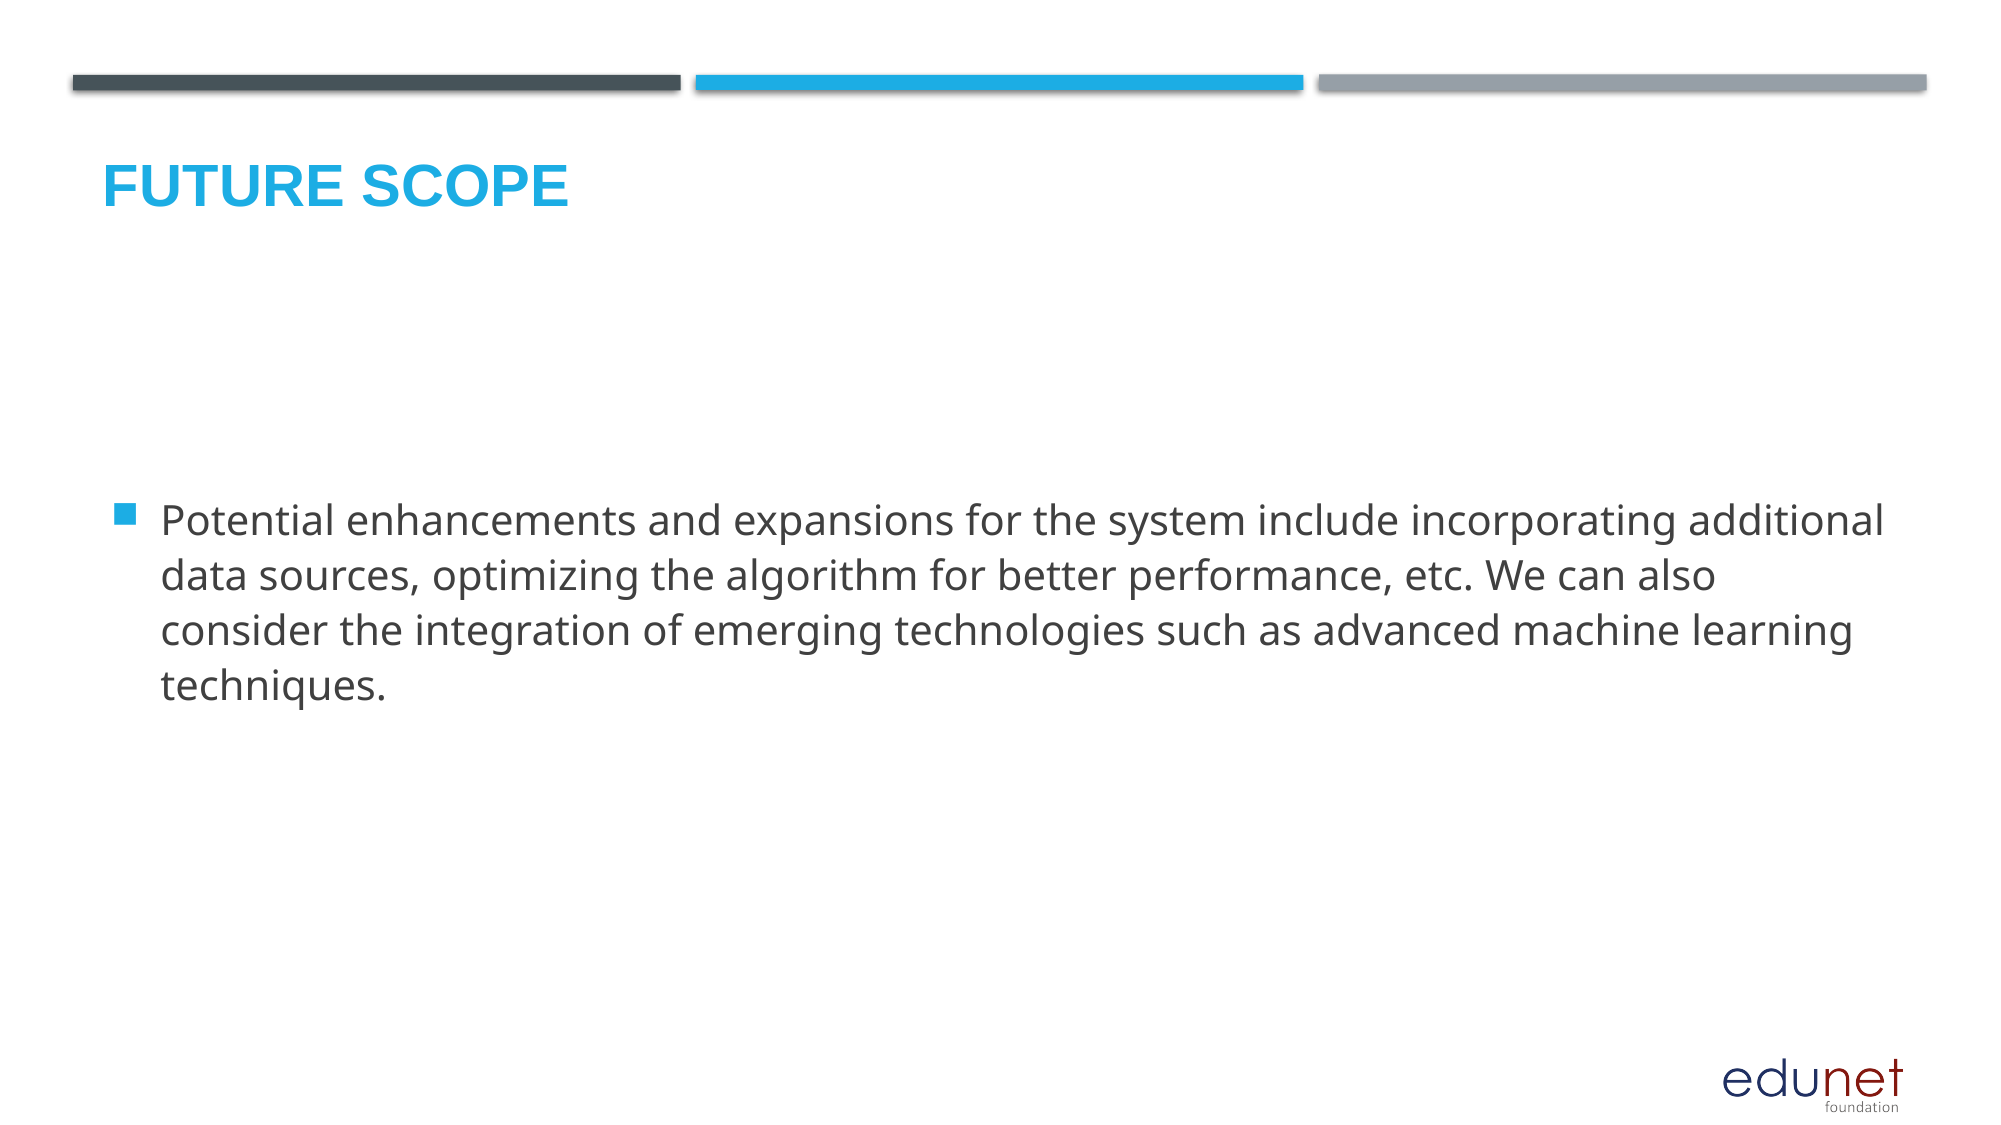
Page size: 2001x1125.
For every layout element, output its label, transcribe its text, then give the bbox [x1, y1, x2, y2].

list Potential enhancements and expansions for the system include incorporating additional data sources, optimizing the algorithm for better performance, etc. We can also consider the integration of emerging technologies such as advanced machine learning techniques. [95, 213, 1905, 981]
text_box Future scope [87, 138, 1898, 226]
picture [1719, 1056, 1905, 1116]
